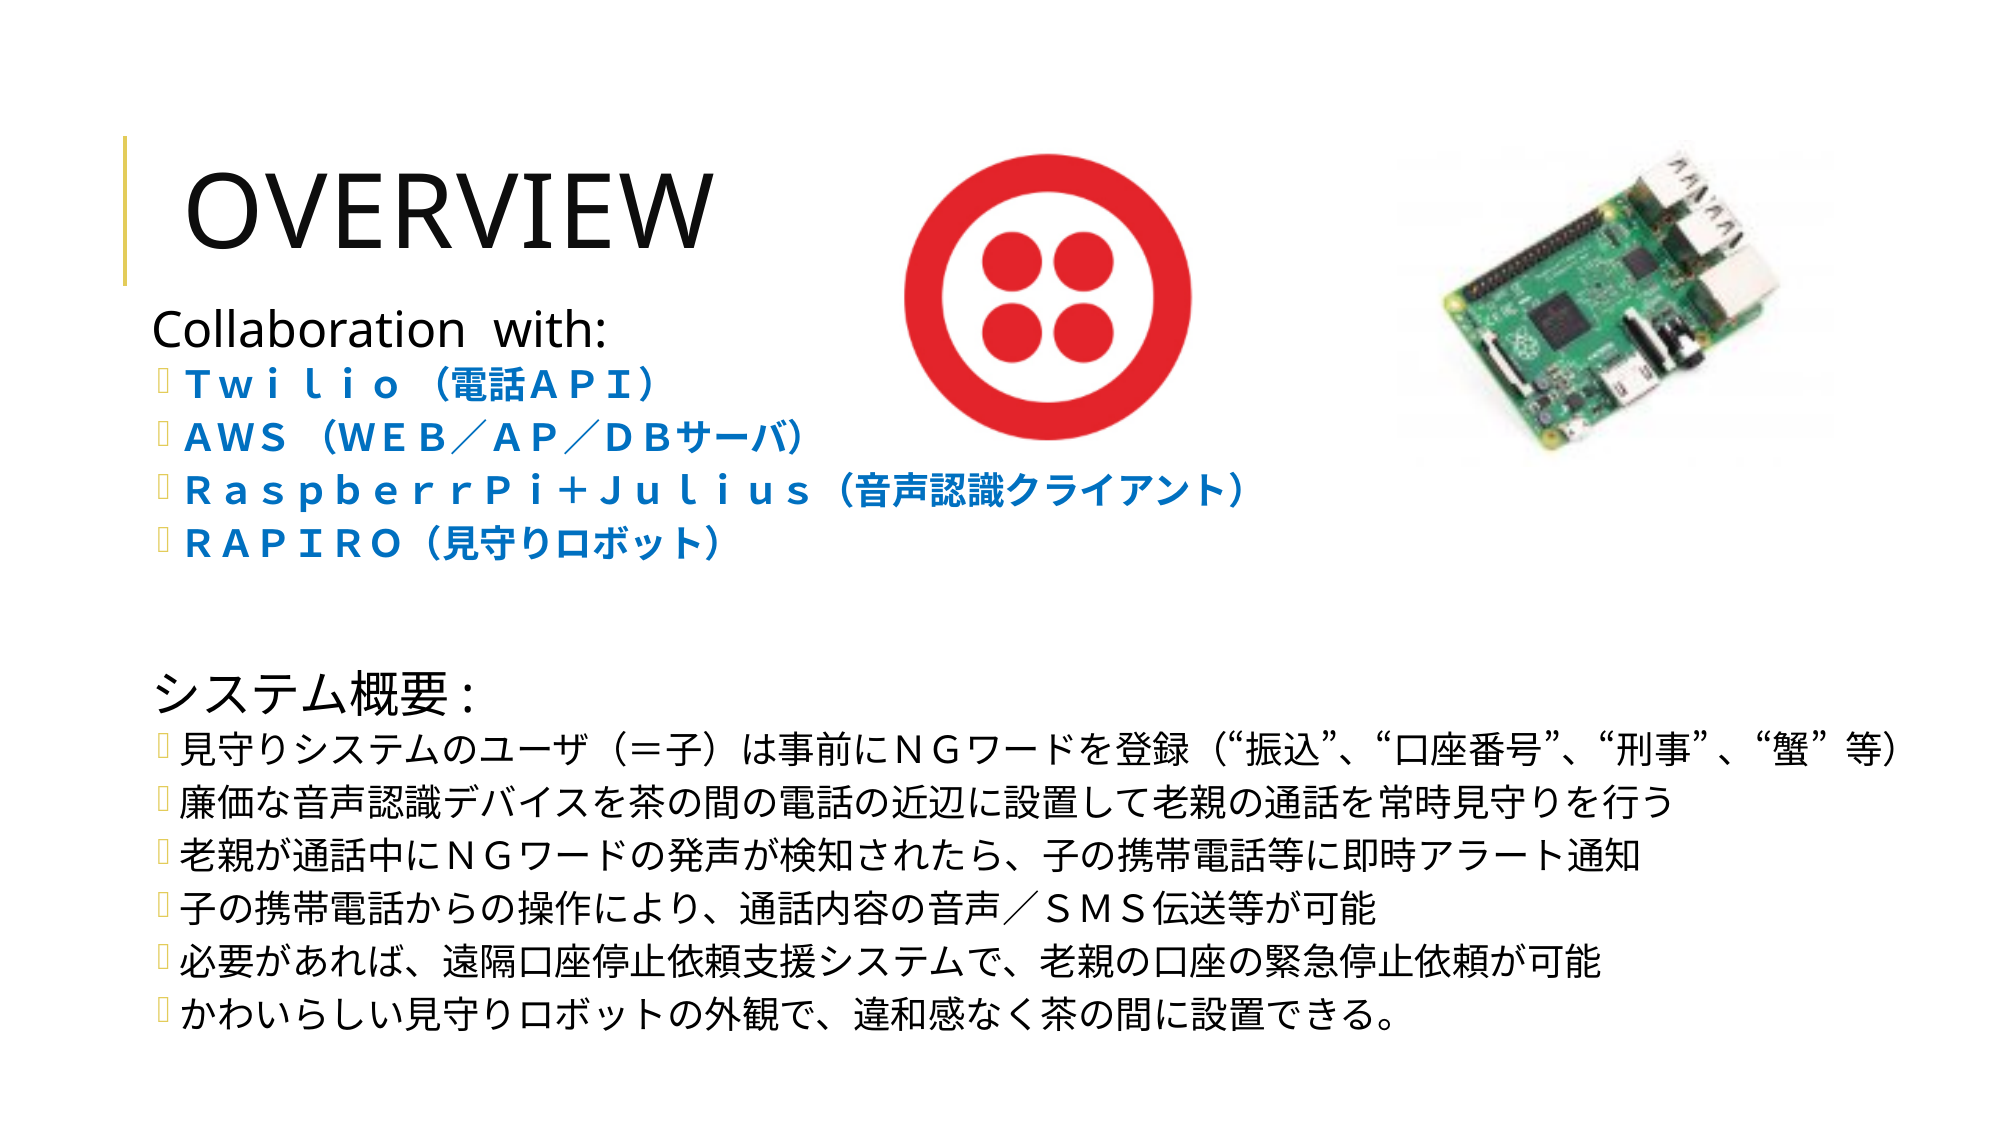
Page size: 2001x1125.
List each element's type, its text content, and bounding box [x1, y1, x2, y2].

picture [1397, 139, 1834, 468]
title Overview [167, 96, 1763, 296]
picture [891, 139, 1205, 453]
list Collaboration with: Ｔｗｉｌｉｏ （電話ＡＰＩ） ＡＷＳ （ＷＥＢ／ＡＰ／ＤＢサーバ） ＲａｓｐｂｅｒｒＰｉ＋Ｊｕｌｉｕｓ（音声認識クライアント） ＲＡＰＩＲＯ（見守りロボット） システム概要: 見守りシステムのユーザ（＝子）は事前にＮＧワードを登録（“振込”、“口座番号”、“刑事” 、“蟹” 等） 廉価な音声認識デバイスを茶の間の電話の近辺に設置して老親の通話を常時見守りを行う 老親が通話中にＮＧワードの発声が検知されたら、子の携帯電話等に即時アラート通知 子の携帯電話からの操作により、通話内容の音声／ＳＭＳ伝送等が可能 必要があれば、遠隔口座停止依頼支援システムで、老親の口座の緊急停止依頼が可能 かわいらしい見守りロボットの外観で、違和感なく茶の間に設置できる。 [128, 296, 1961, 1090]
